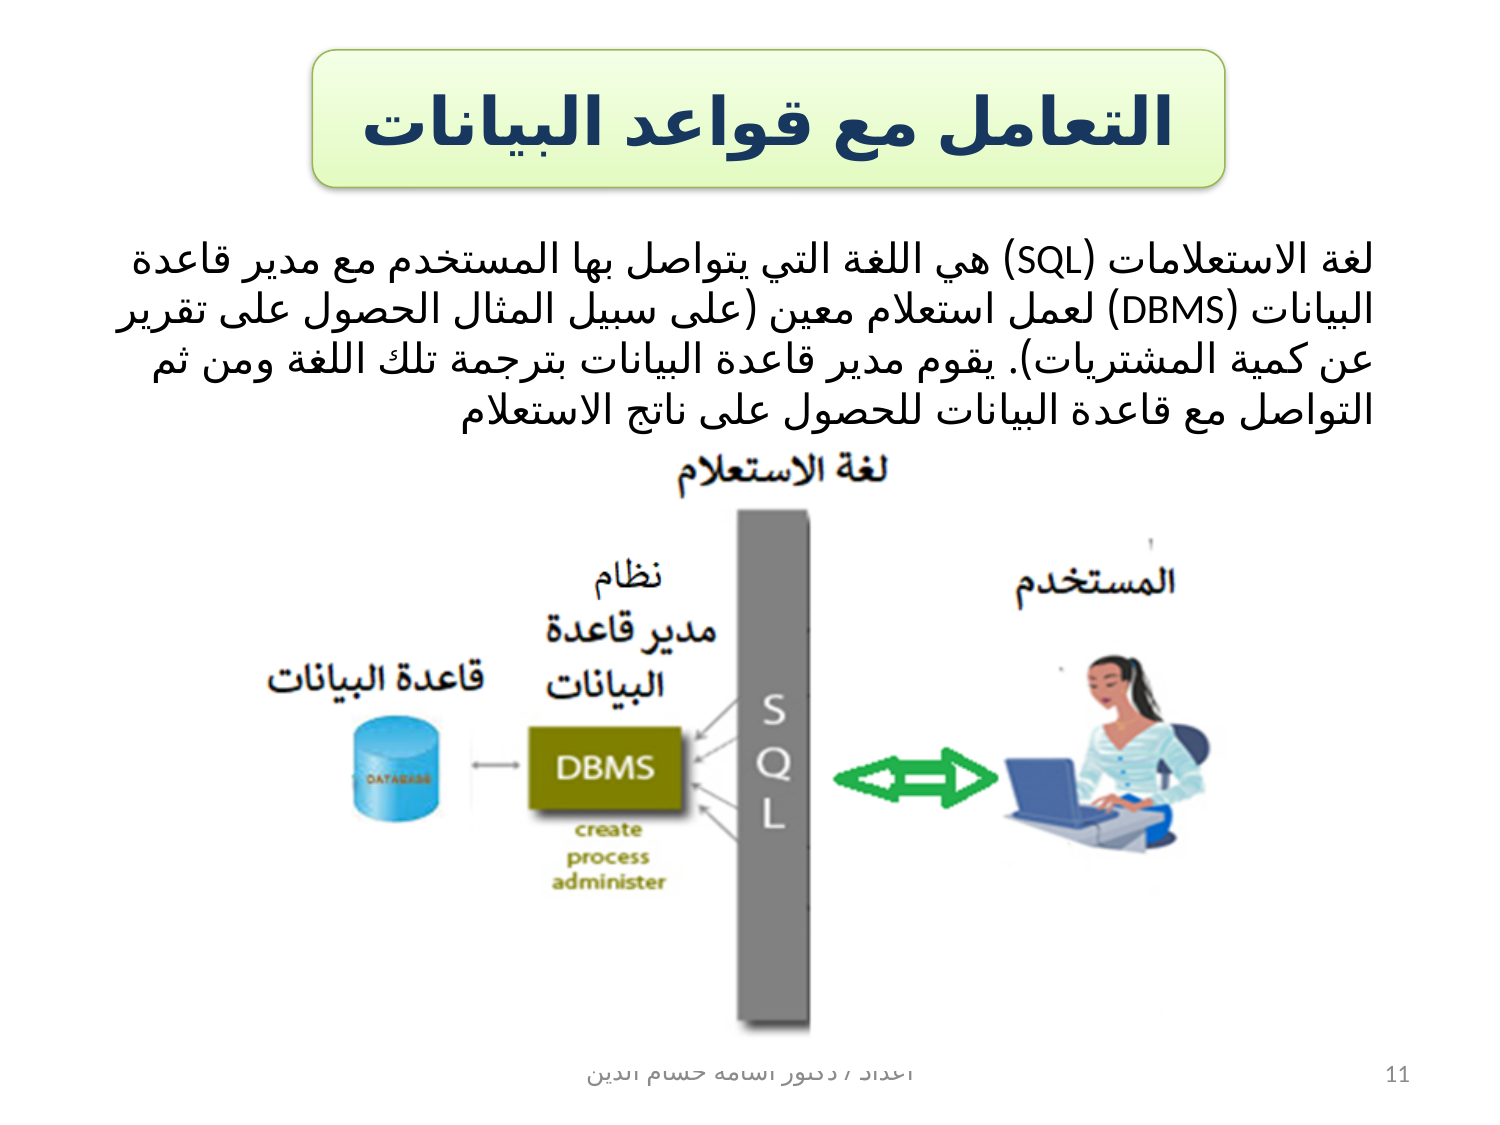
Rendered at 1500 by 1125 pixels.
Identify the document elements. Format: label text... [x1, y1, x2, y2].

footer اعداد / دكتور اسامة حسام الدين [512, 1080, 988, 1103]
text_box لغة الاستعلامات (SQL) هي اللغة التي يتواصل بها المستخدم مع مدير قاعدة البيانات (DBMS) لعمل استعلام معين (على سبيل المثال الحصول على تقرير عن كمية المشتريات). يقوم مدير قاعدة البيانات بترجمة تلك اللغة ومن ثم التواصل مع قاعدة البيانات للحصول على ناتج الاستعلام [99, 224, 1391, 440]
picture [258, 450, 1232, 1071]
slide_number 11 [1074, 1042, 1425, 1103]
text_box التعامل مع قواعد البيانات [311, 49, 1226, 189]
